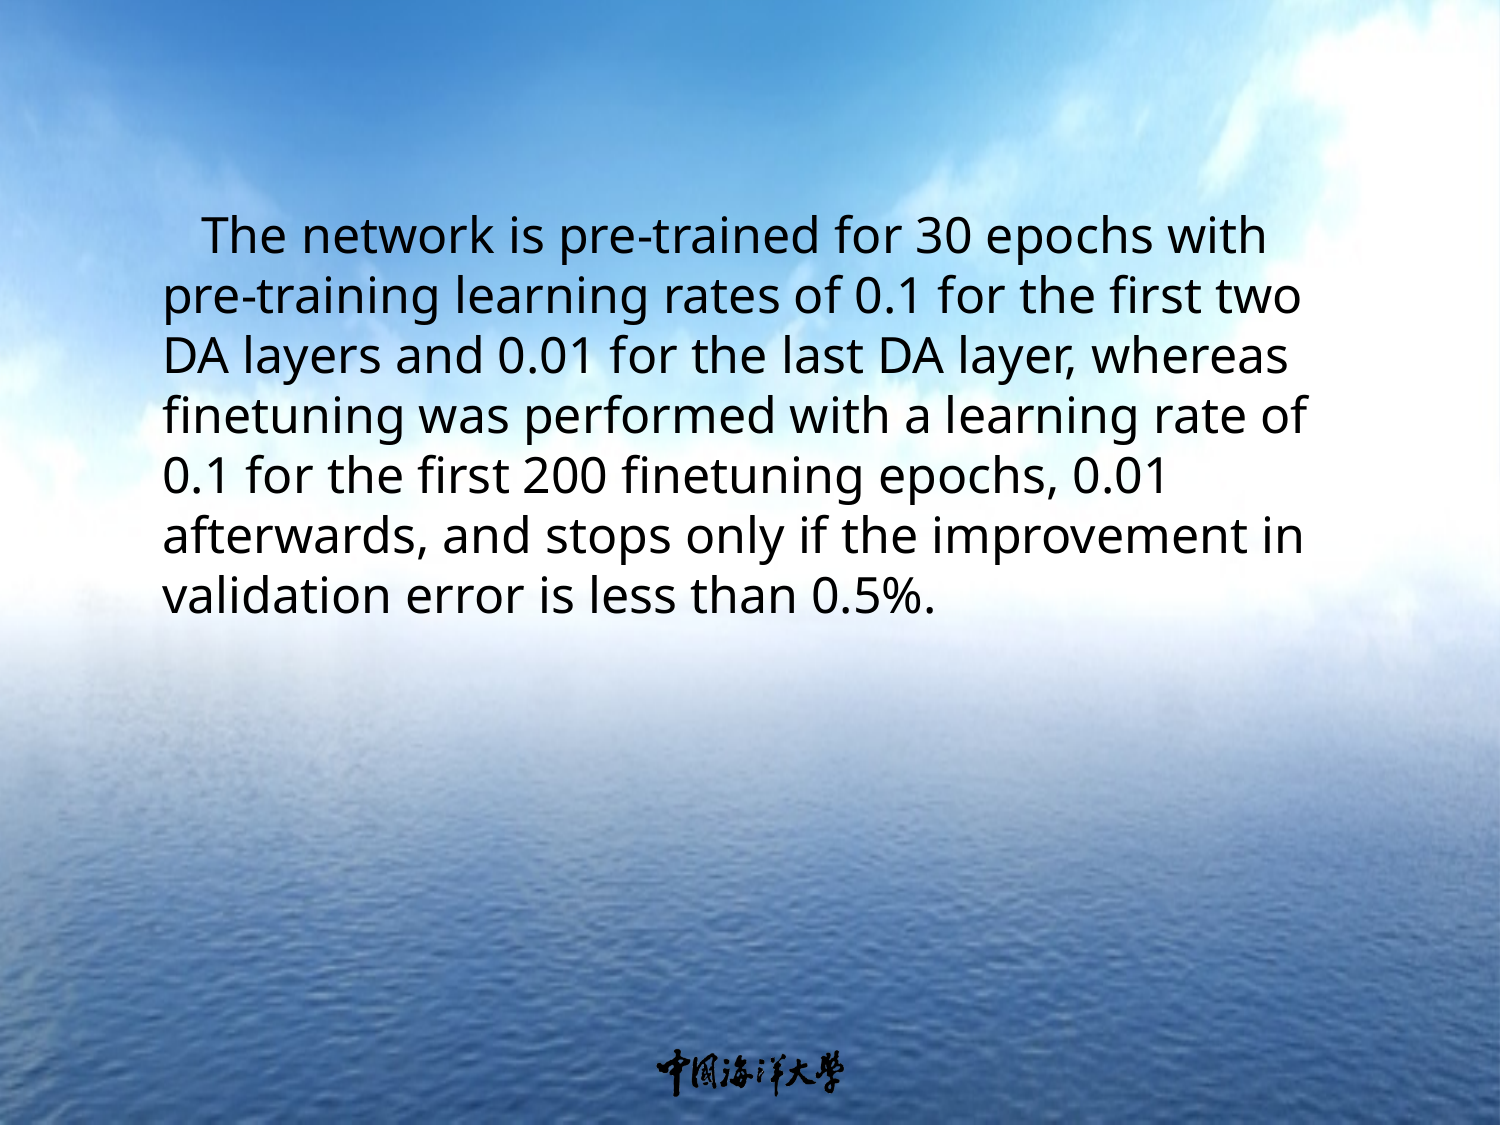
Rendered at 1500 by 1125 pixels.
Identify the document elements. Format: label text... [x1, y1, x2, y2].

picture [0, 0, 1500, 1125]
text_box The network is pre-trained for 30 epochs with pre-training learning rates of 0.1 for the first two DA layers and 0.01 for the last DA layer, whereas finetuning was performed with a learning rate of 0.1 for the first 200 finetuning epochs, 0.01 afterwards, and stops only if the improvement in validation error is less than 0.5%. [147, 196, 1329, 631]
